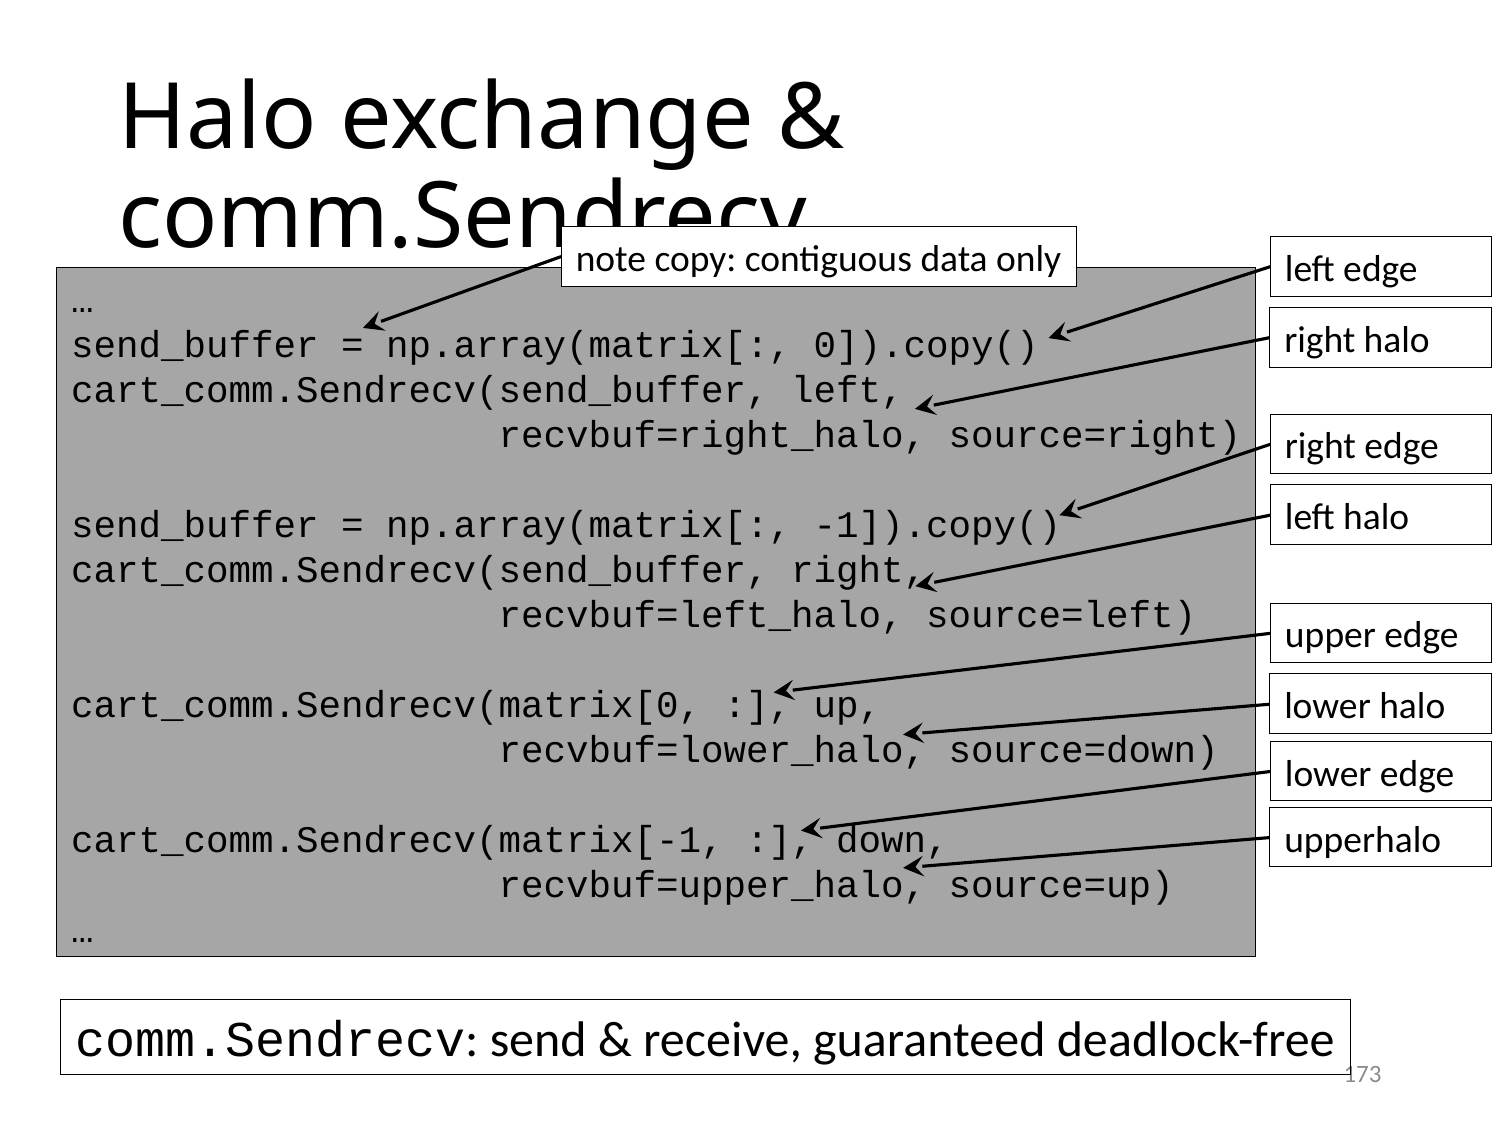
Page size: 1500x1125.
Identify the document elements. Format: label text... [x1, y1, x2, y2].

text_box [914, 307, 1493, 409]
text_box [800, 741, 1492, 868]
text_box comm.Sendrecv: send & receive, guaranteed deadlock-free [60, 999, 1351, 1075]
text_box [915, 414, 1492, 587]
slide_number 173 [1059, 1042, 1397, 1103]
text_box … send_buffer = np.array(matrix[:, 0]).copy() cart_comm.Sendrecv(send_buffer, left, recvbuf=right_halo, source=right) send_buffer = np.array(matrix[:, -1]).copy() cart_comm.Sendrecv(send_buffer, right, recvbuf=left_halo, source=left) cart_comm.Sendrecv(matrix[0, :], up, recvbuf=lower_halo, source=down) cart_comm.Sendrecv(matrix[-1, :], down, recvbuf=upper_halo, source=up) … [56, 267, 1256, 957]
title Halo exchange & comm.Sendrecv [103, 59, 1397, 267]
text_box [1080, 236, 1493, 307]
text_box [773, 602, 1493, 735]
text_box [362, 226, 1080, 328]
